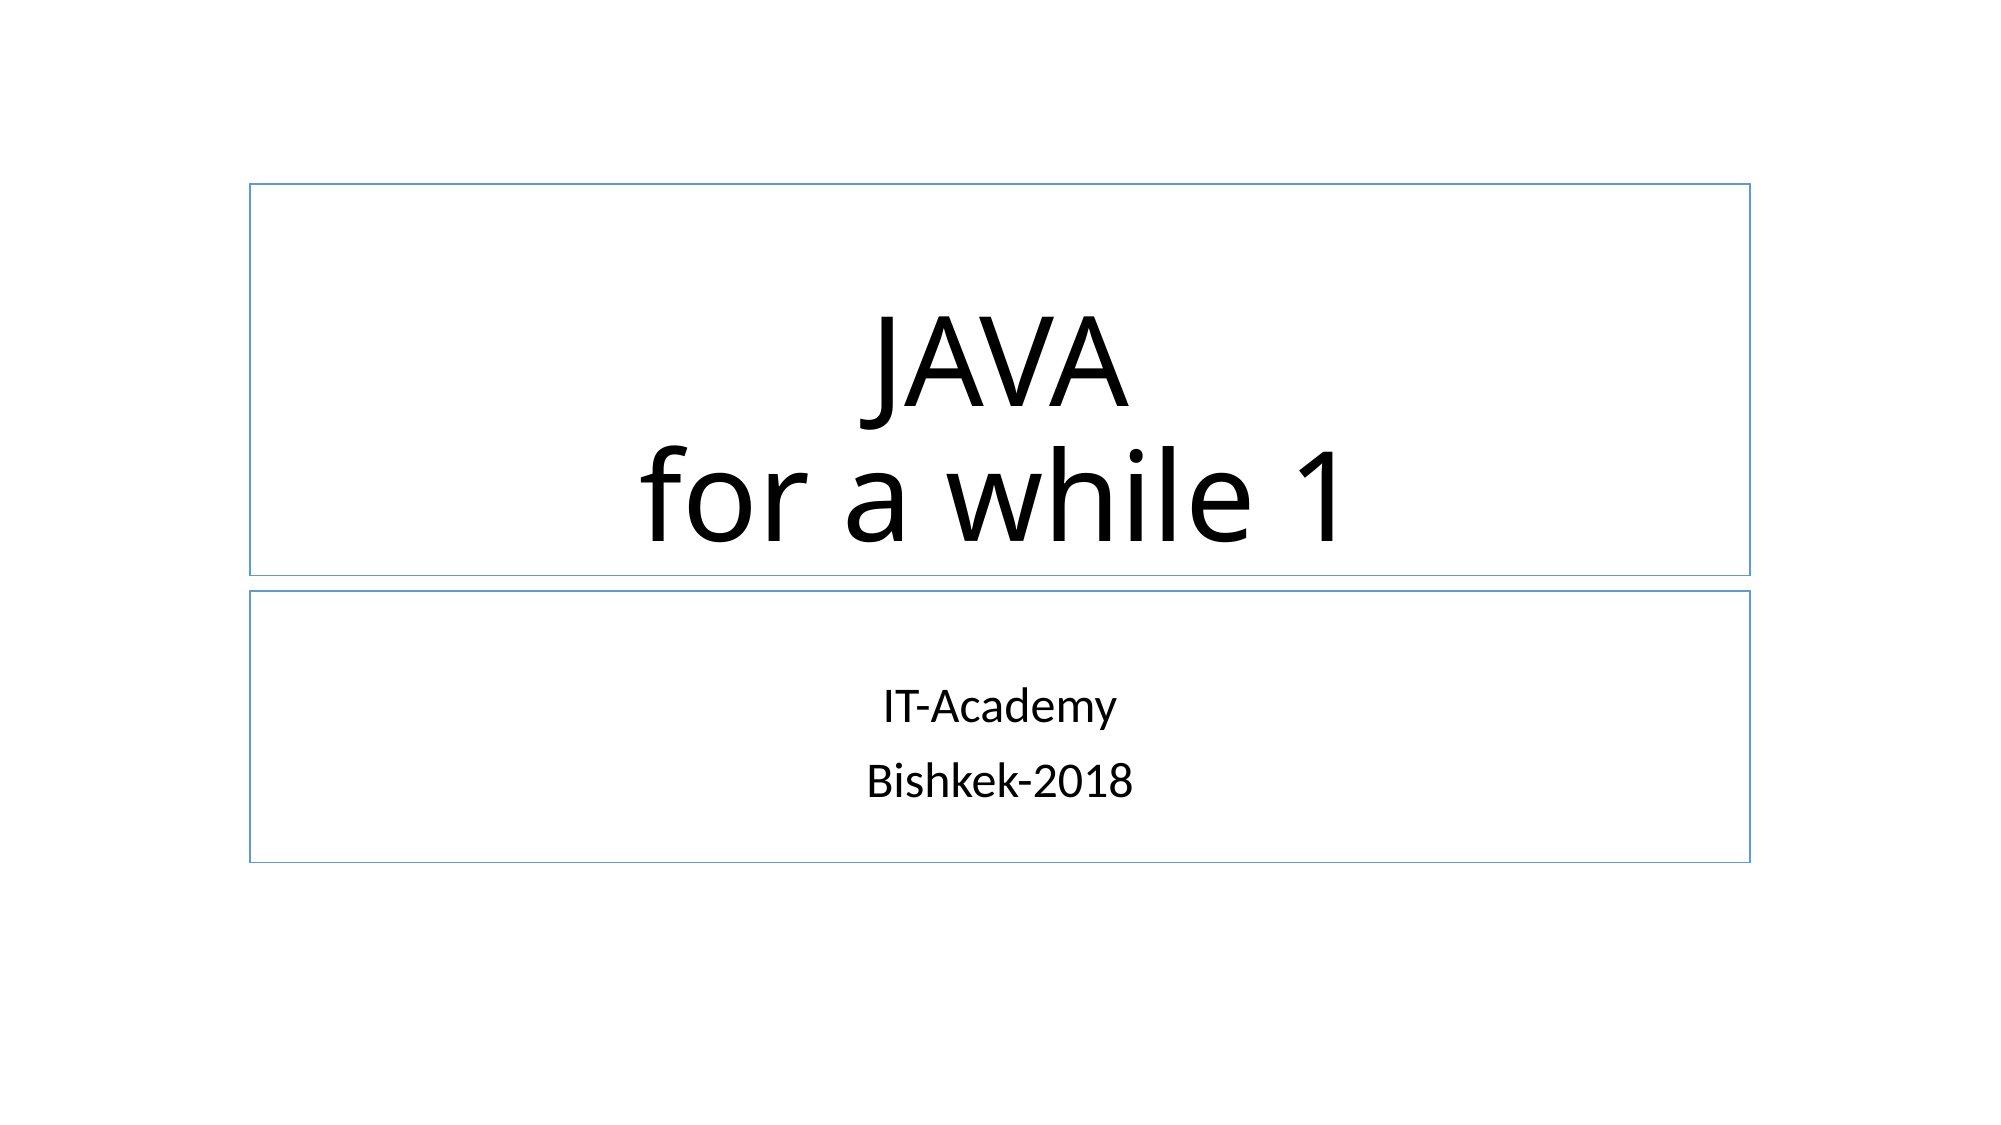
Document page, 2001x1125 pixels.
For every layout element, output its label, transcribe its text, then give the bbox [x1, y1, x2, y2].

subtitle IT-Academy Bishkek-2018 [249, 590, 1751, 863]
title JAVA for a while 1 [249, 183, 1751, 576]
